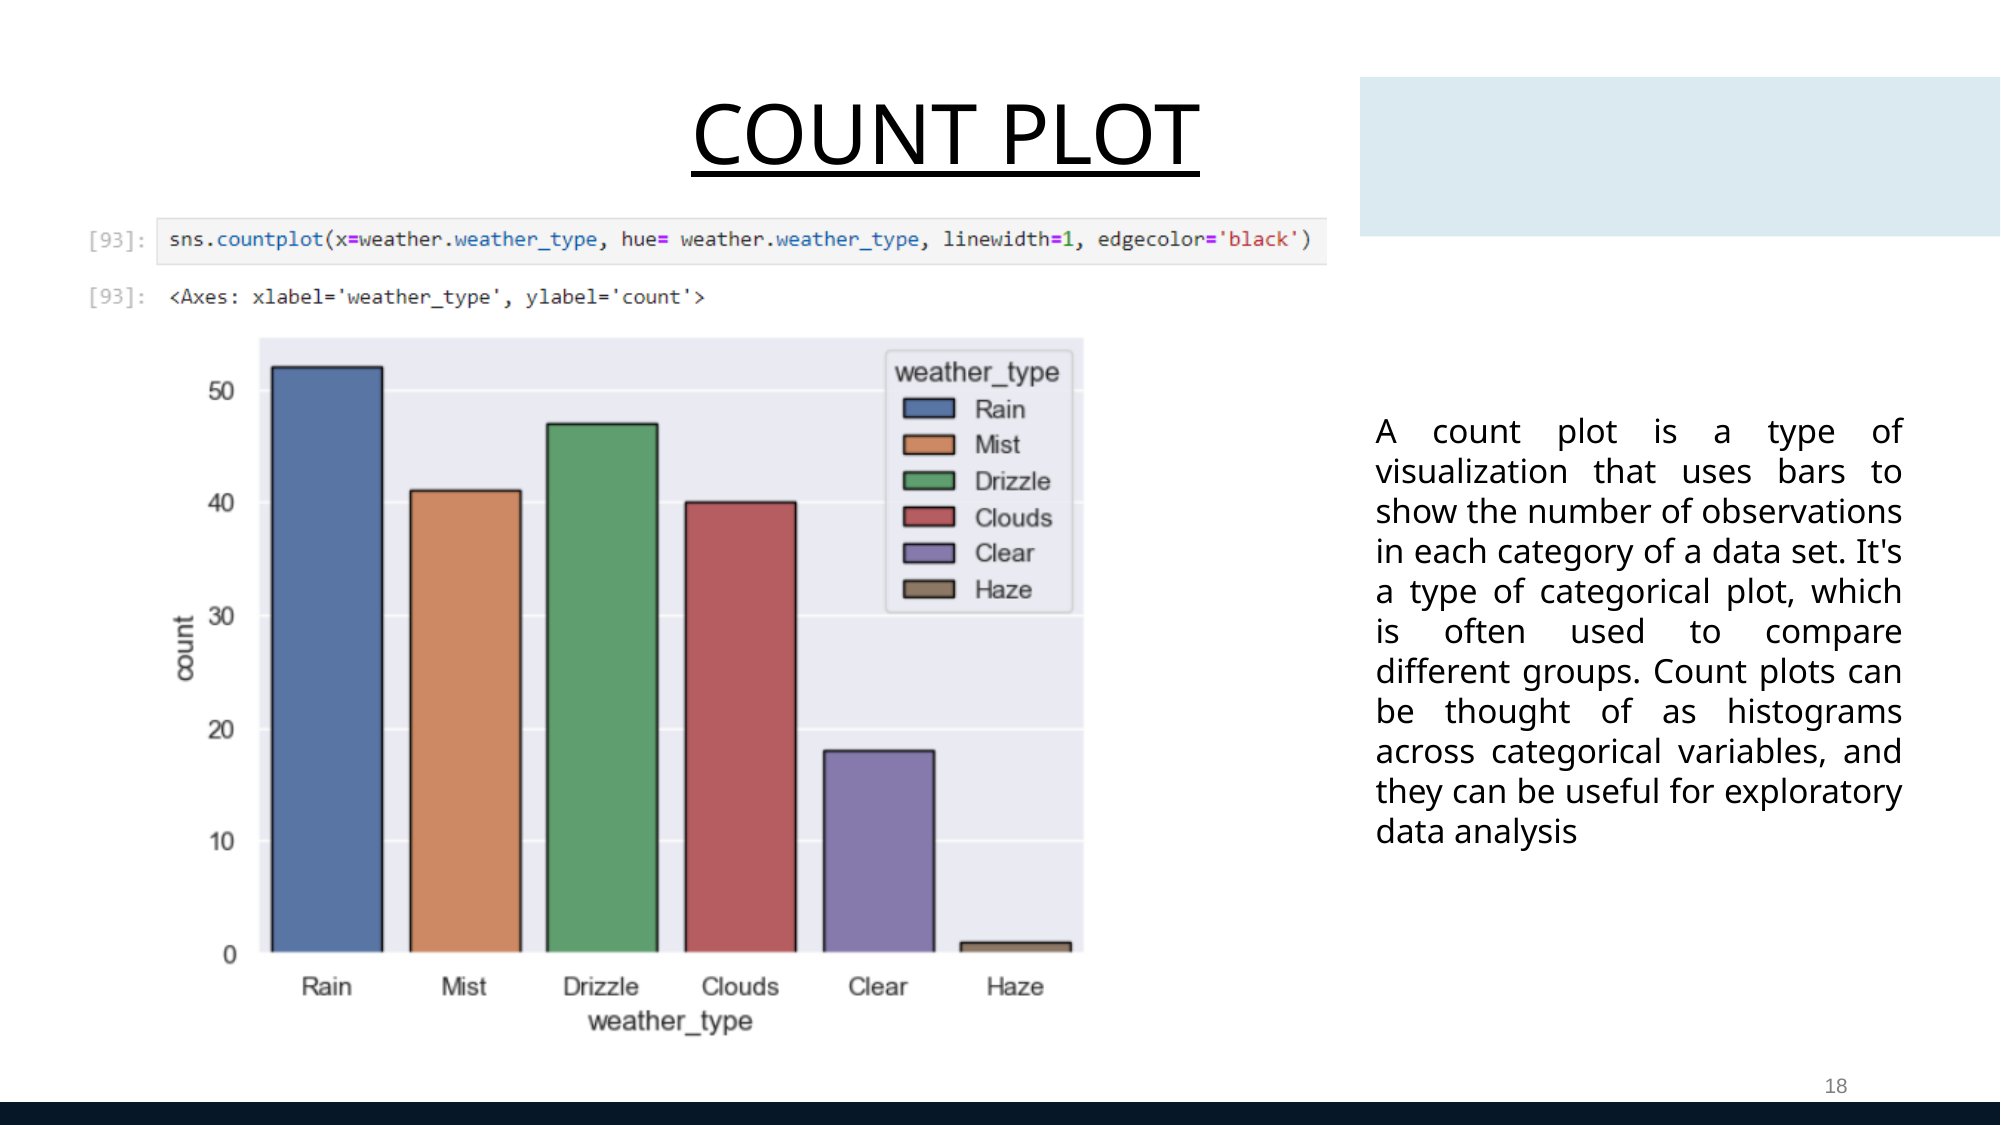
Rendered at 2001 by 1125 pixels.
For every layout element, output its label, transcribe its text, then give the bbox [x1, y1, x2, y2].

picture [80, 215, 1327, 1050]
slide_number 18 [1412, 1068, 1863, 1102]
text_box [0, 1102, 2000, 1125]
title COUNT PLOT [279, 86, 1613, 196]
text_box A count plot is a type of visualization that uses bars to show the number of observations in each category of a data set. It's a type of categorical plot, which is often used to compare different groups. Count plots can be thought of as histograms across categorical variables, and they can be useful for exploratory data analysis [1360, 403, 1919, 858]
